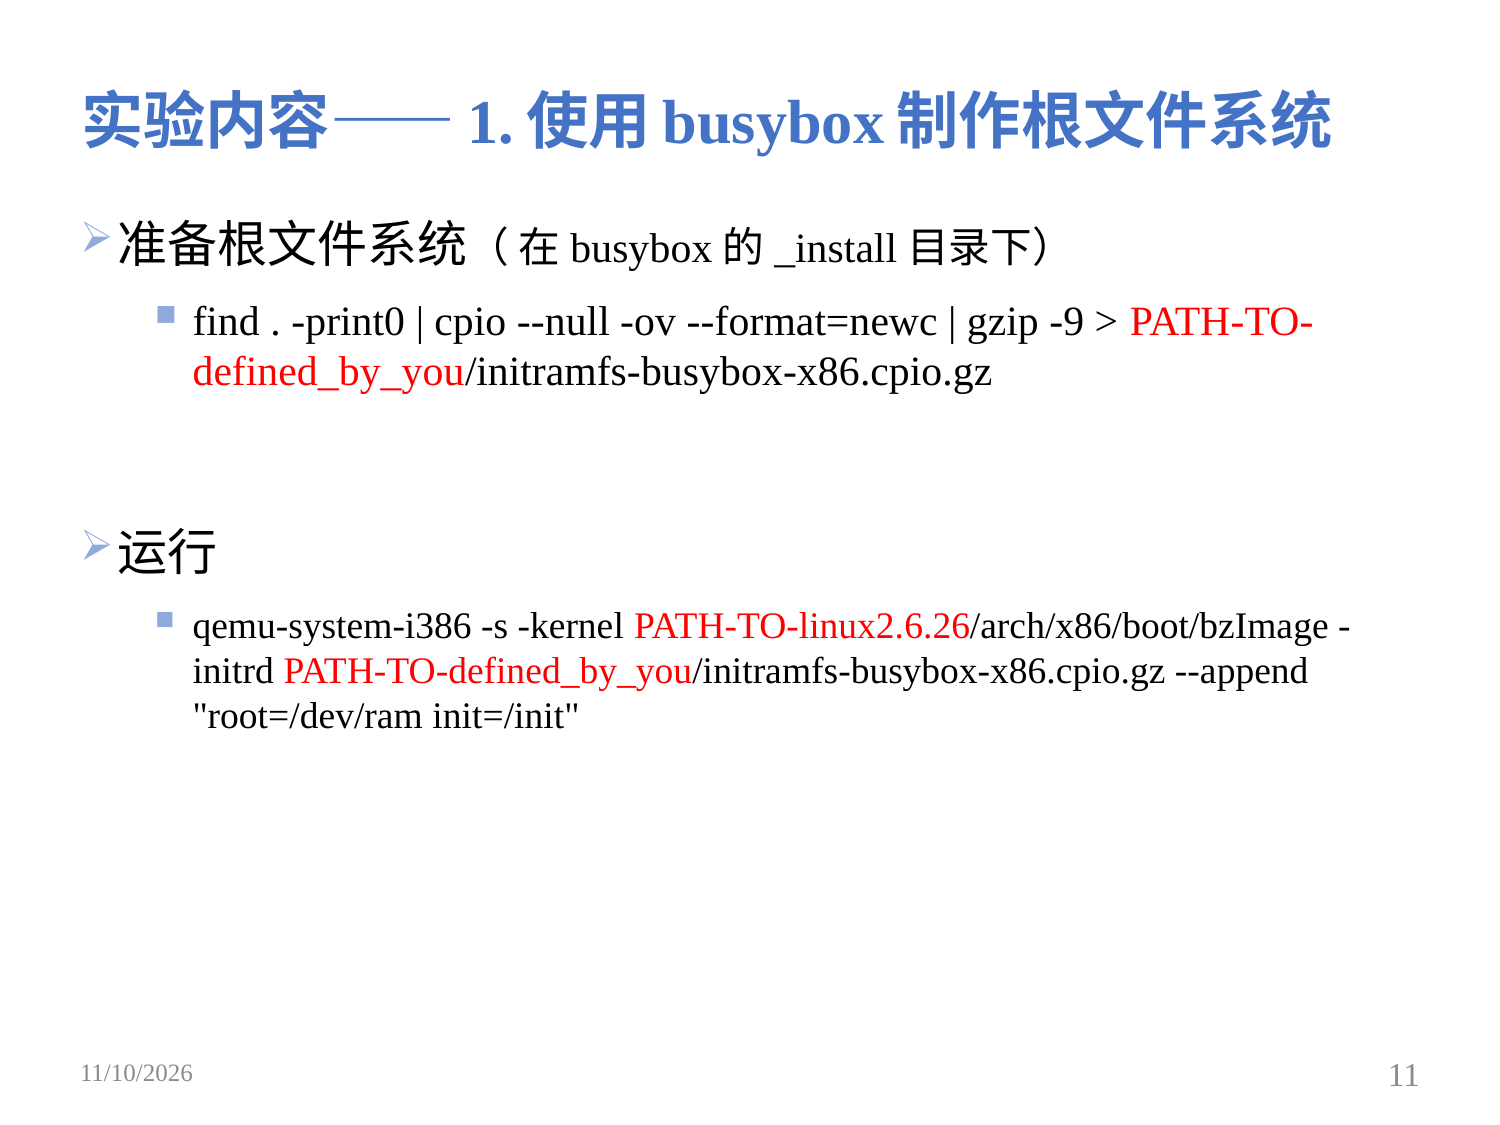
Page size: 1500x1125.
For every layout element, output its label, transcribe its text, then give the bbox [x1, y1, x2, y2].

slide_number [65, 1041, 403, 1101]
slide_number 11 [1059, 1042, 1435, 1103]
title 实验内容——1.使用busybox制作根文件系统 [66, 59, 1435, 187]
list 准备根文件系统（ 在busybox的_install目录下） find . -print0 | cpio --null -ov --format=newc | gzip -9 > PATH-TO-defined_by_you/initramfs-busybox-x86.cpio.gz 运行 qemu-system-i386 -s -kernel PATH-TO-linux2.6.26/arch/x86/boot/bzImage -initrd PATH-TO-defined_by_you/initramfs-busybox-x86.cpio.gz --append "root=/dev/ram init=/init" [65, 192, 1435, 1073]
